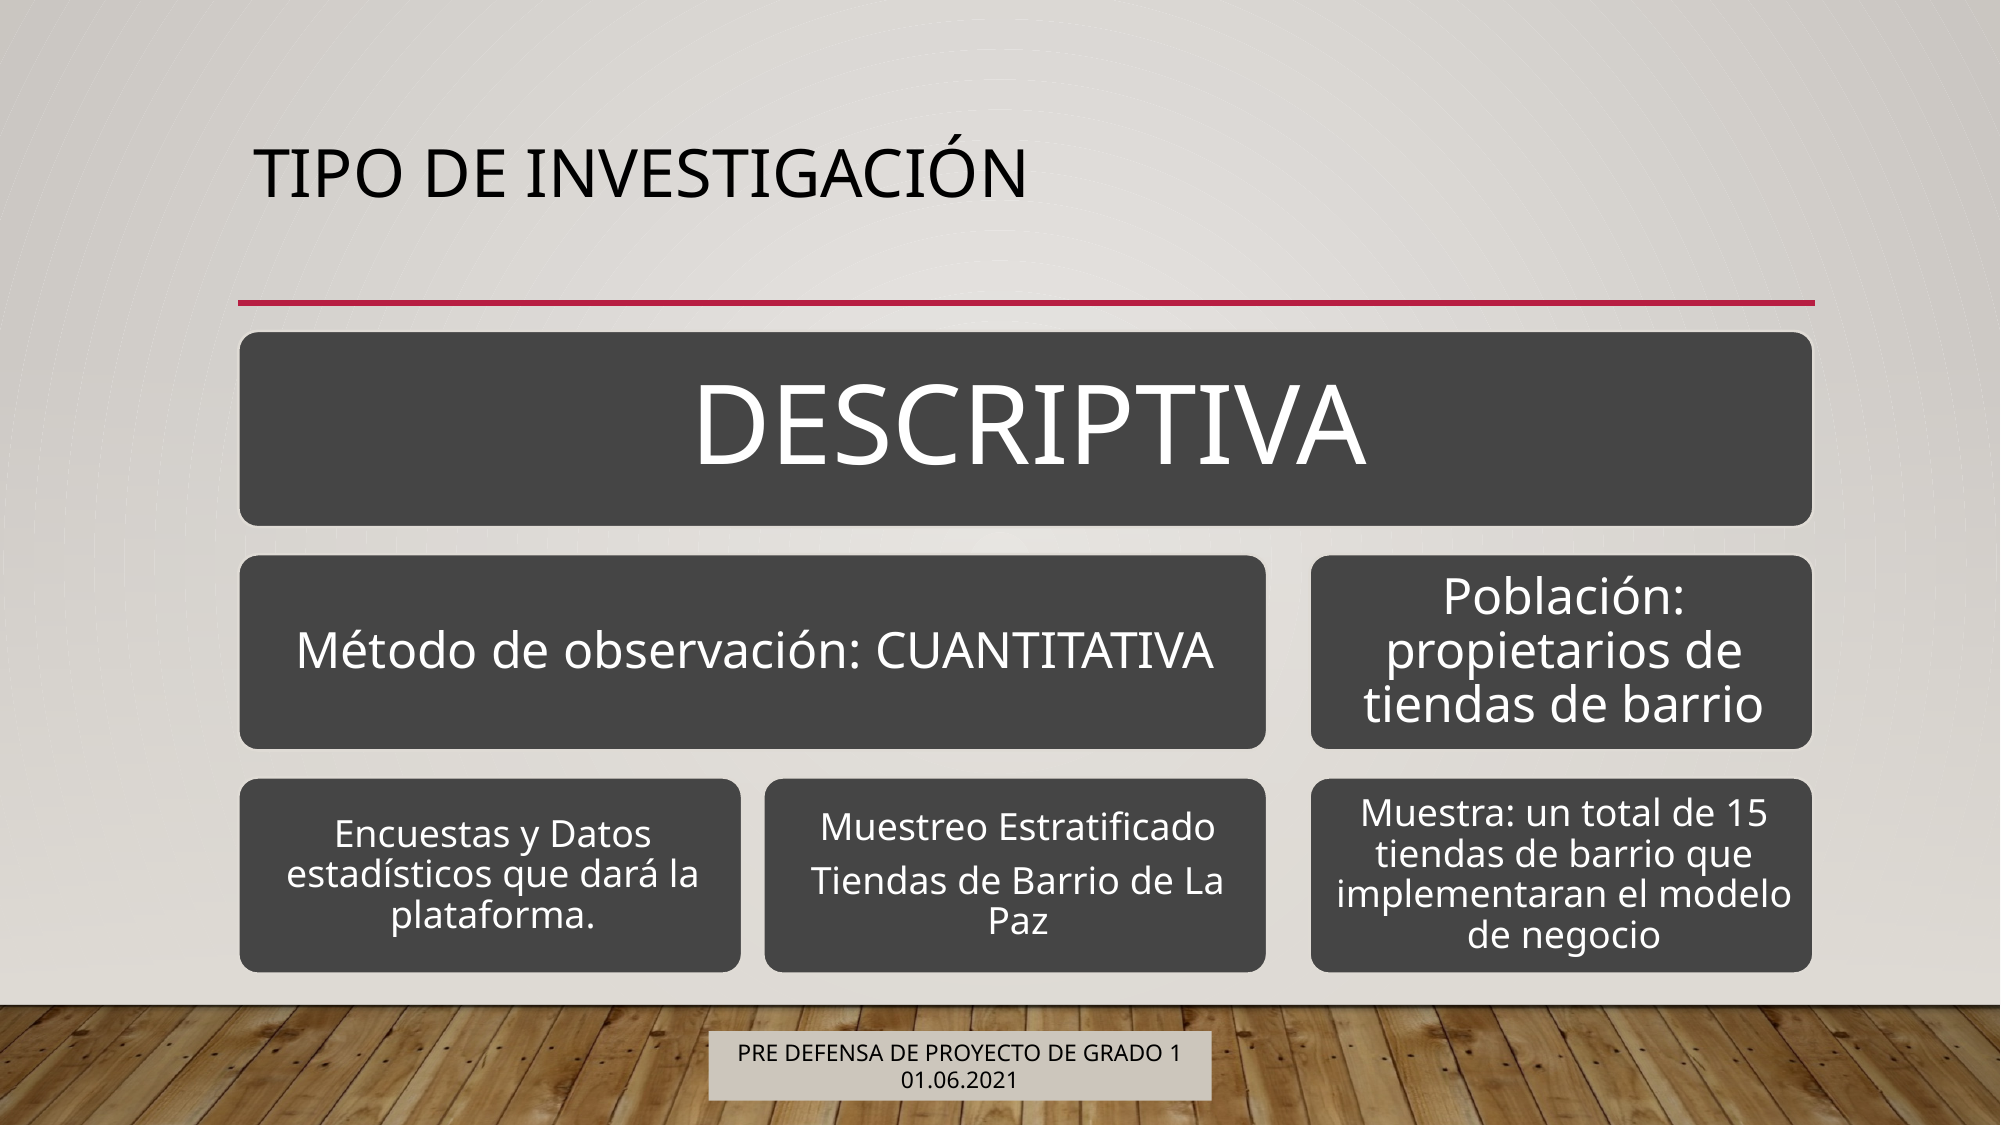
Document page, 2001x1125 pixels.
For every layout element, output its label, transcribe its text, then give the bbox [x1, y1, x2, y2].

title Tipo de investigación [238, 131, 1814, 305]
picture [0, 1005, 2000, 1125]
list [237, 330, 1814, 975]
text_box PRE DEFENSA DE PROYECTO DE GRADO 1 01.06.2021 [708, 1031, 1212, 1101]
